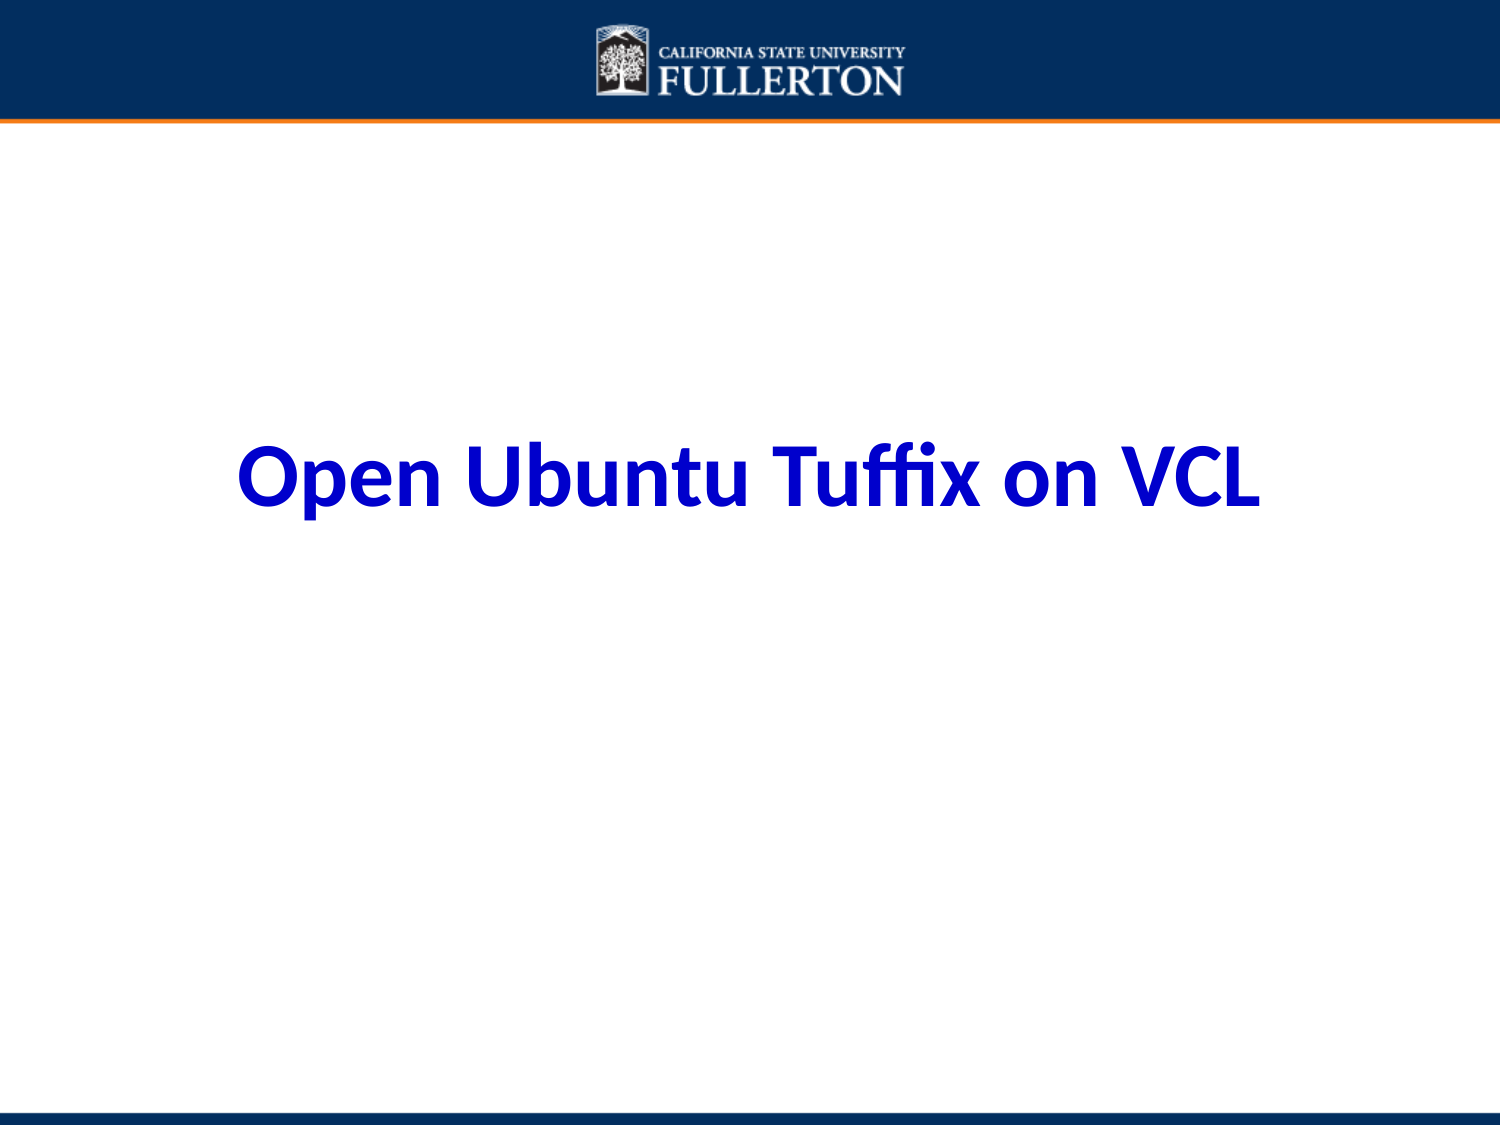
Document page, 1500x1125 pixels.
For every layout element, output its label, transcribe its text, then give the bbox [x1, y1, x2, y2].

picture [0, 0, 1500, 1125]
title Open Ubuntu Tuffix on VCL [112, 349, 1388, 591]
